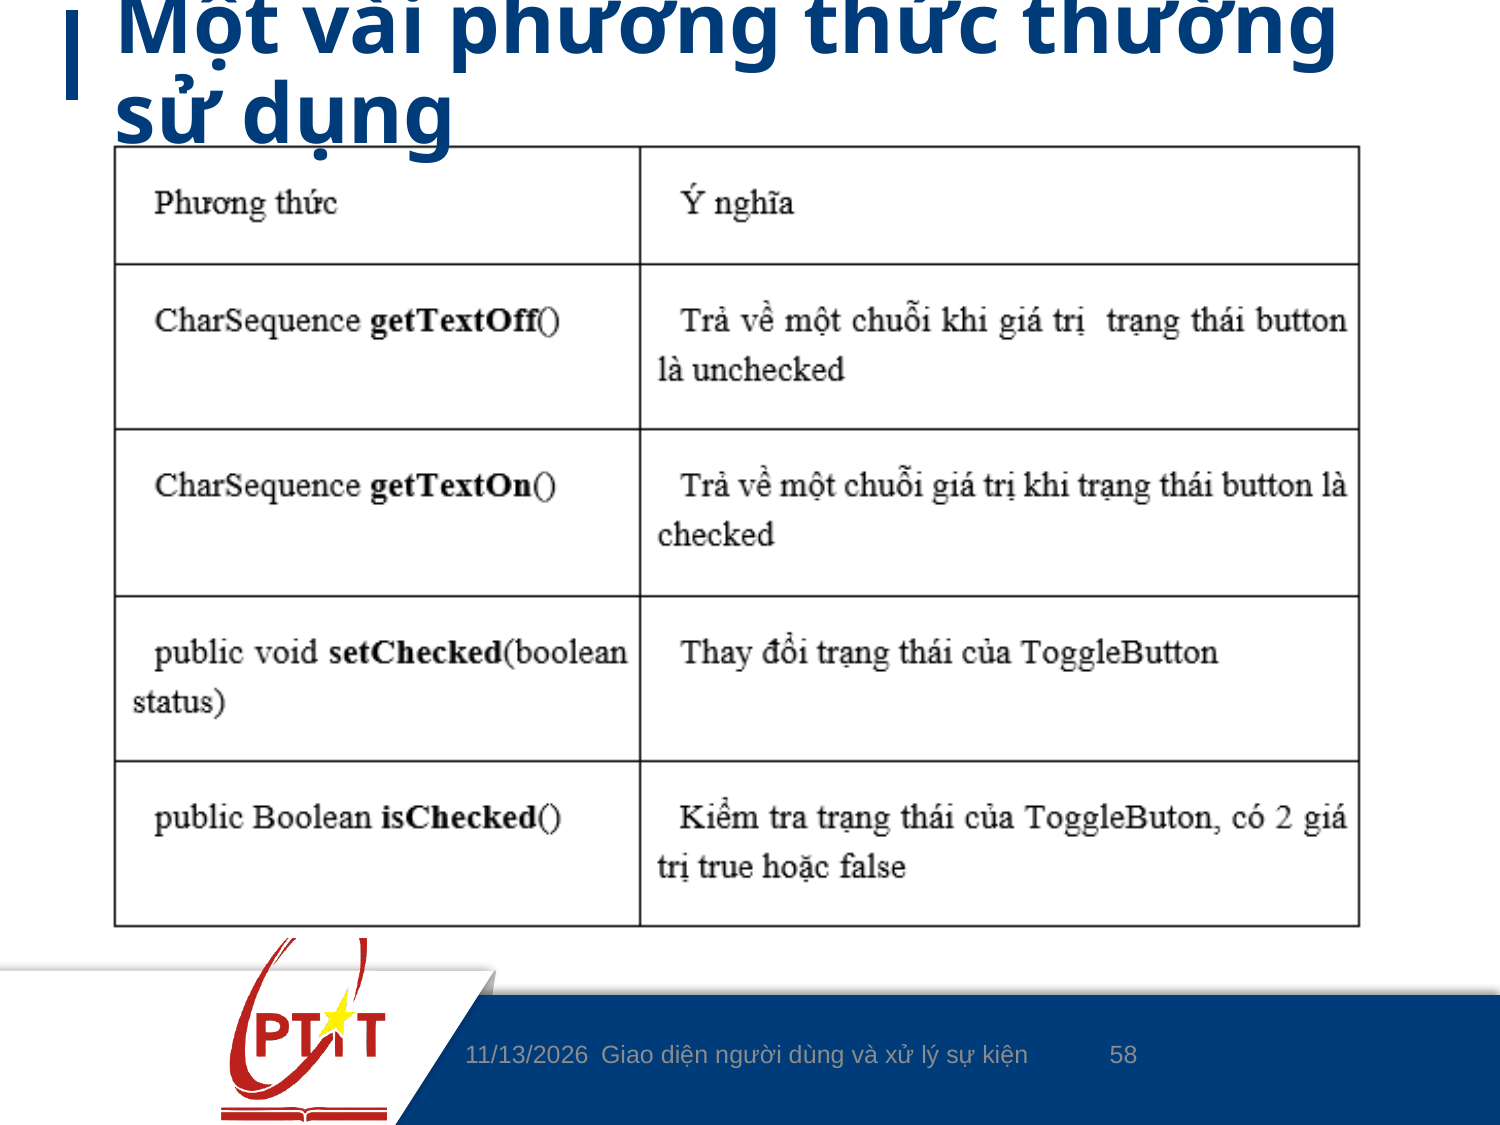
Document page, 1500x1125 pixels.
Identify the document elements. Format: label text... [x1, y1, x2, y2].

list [102, 138, 1375, 938]
picture [221, 938, 387, 1122]
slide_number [450, 1023, 561, 1084]
footer Giao diện người dùng và xử lý sự kiện [561, 1023, 815, 1084]
title Một vài phương thức thường sử dụng [99, 5, 1394, 138]
slide_number 58 [815, 1023, 1153, 1084]
